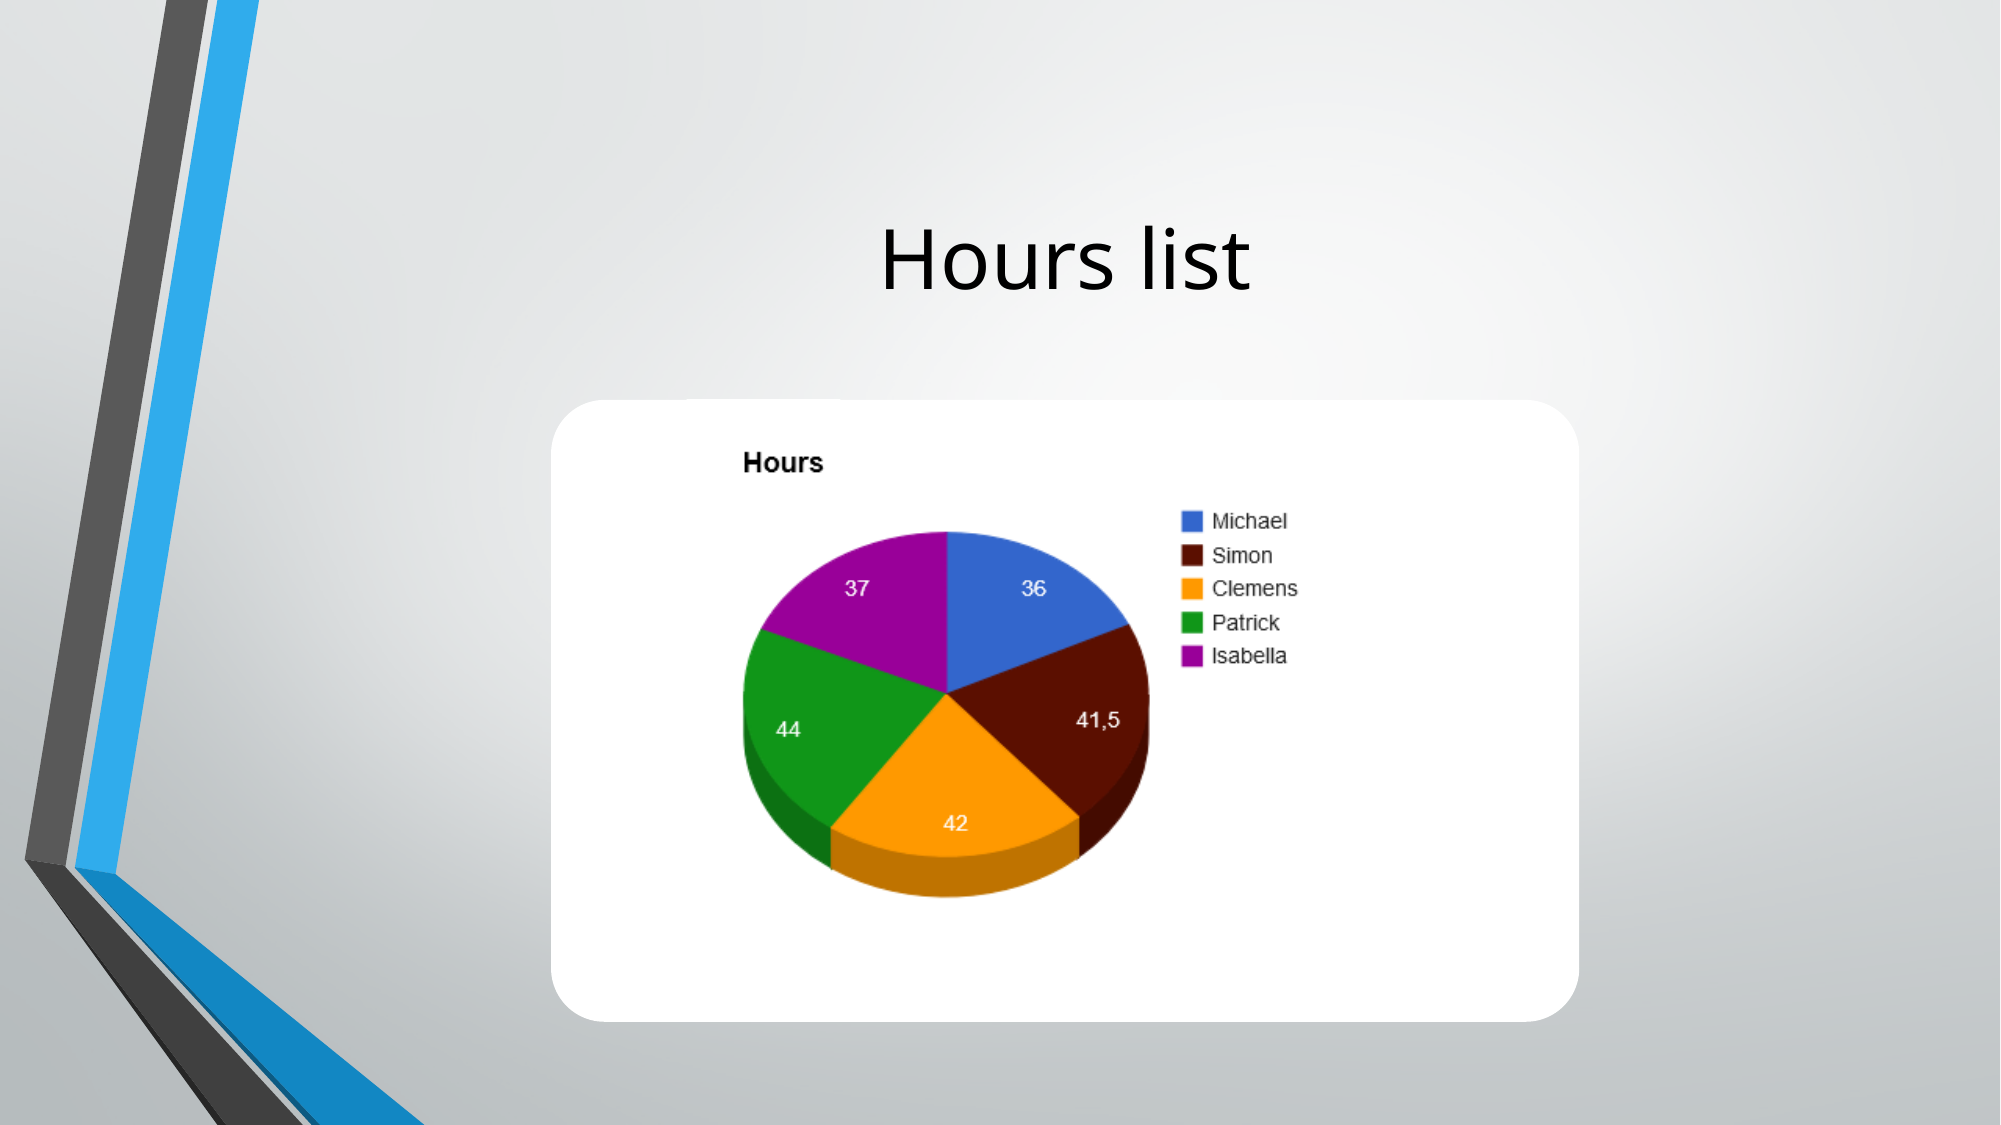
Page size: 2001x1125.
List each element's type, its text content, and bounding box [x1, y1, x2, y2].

picture [550, 399, 1580, 1022]
title Hours list [243, 112, 1887, 400]
